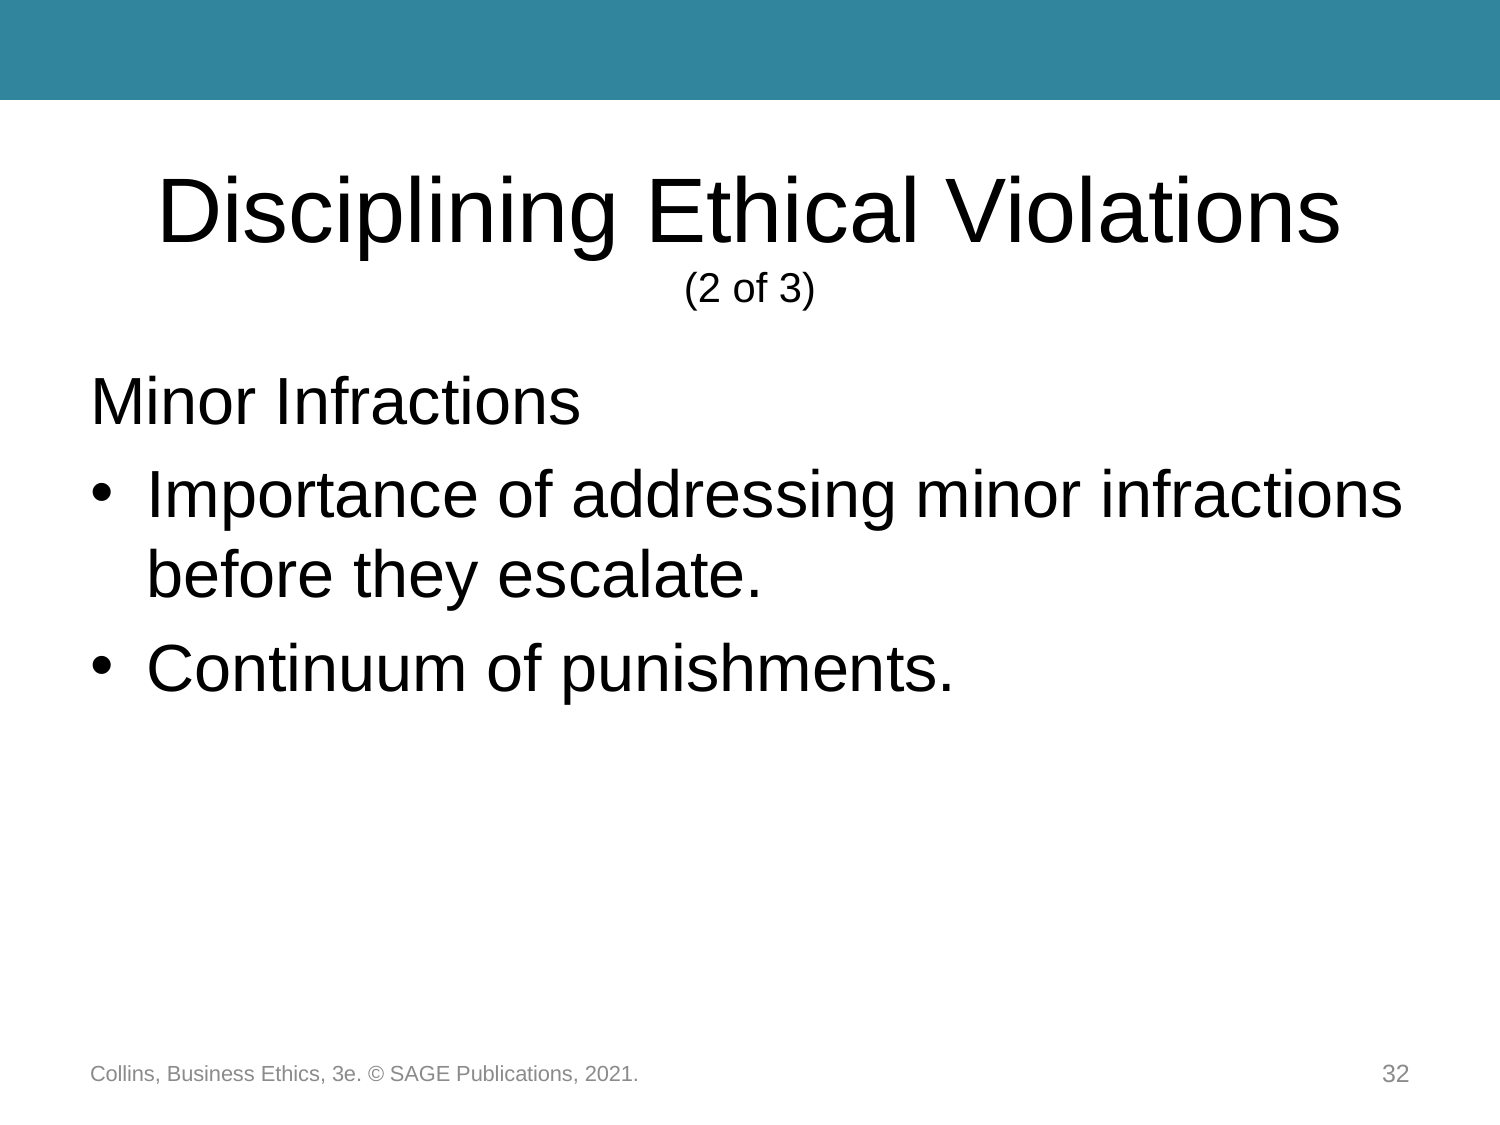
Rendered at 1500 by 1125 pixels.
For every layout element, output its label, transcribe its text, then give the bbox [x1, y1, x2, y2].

footer Collins, Business Ethics, 3e. © SAGE Publications, 2021. [75, 1042, 1313, 1103]
slide_number 32 [1350, 1042, 1425, 1103]
list Minor Infractions Importance of addressing minor infractions before they escalate. Continuum of punishments. [75, 350, 1425, 1005]
title Disciplining Ethical Violations (2 of 3) [75, 137, 1425, 325]
